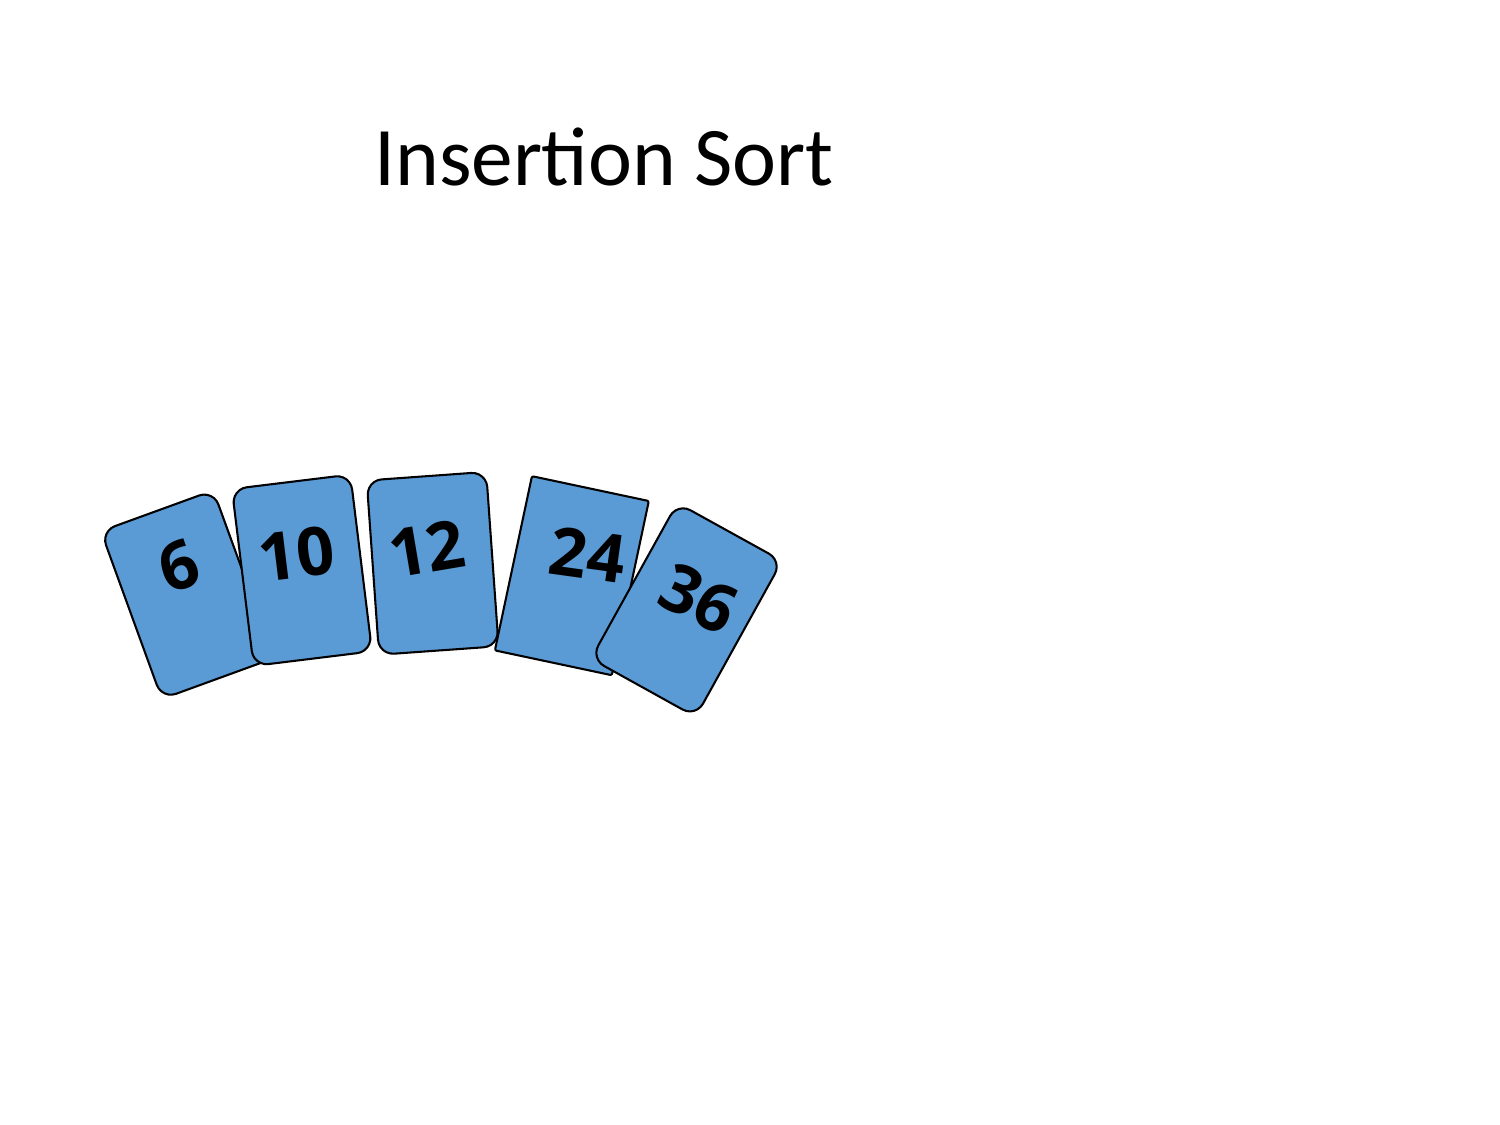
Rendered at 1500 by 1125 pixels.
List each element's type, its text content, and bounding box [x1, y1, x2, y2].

text_box 10 [237, 497, 356, 605]
text_box 6 [130, 507, 227, 620]
text_box [105, 494, 260, 695]
text_box 12 [365, 489, 487, 602]
text_box [367, 472, 498, 654]
title Insertion Sort [71, 126, 1138, 212]
text_box [233, 476, 371, 665]
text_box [512, 486, 753, 699]
